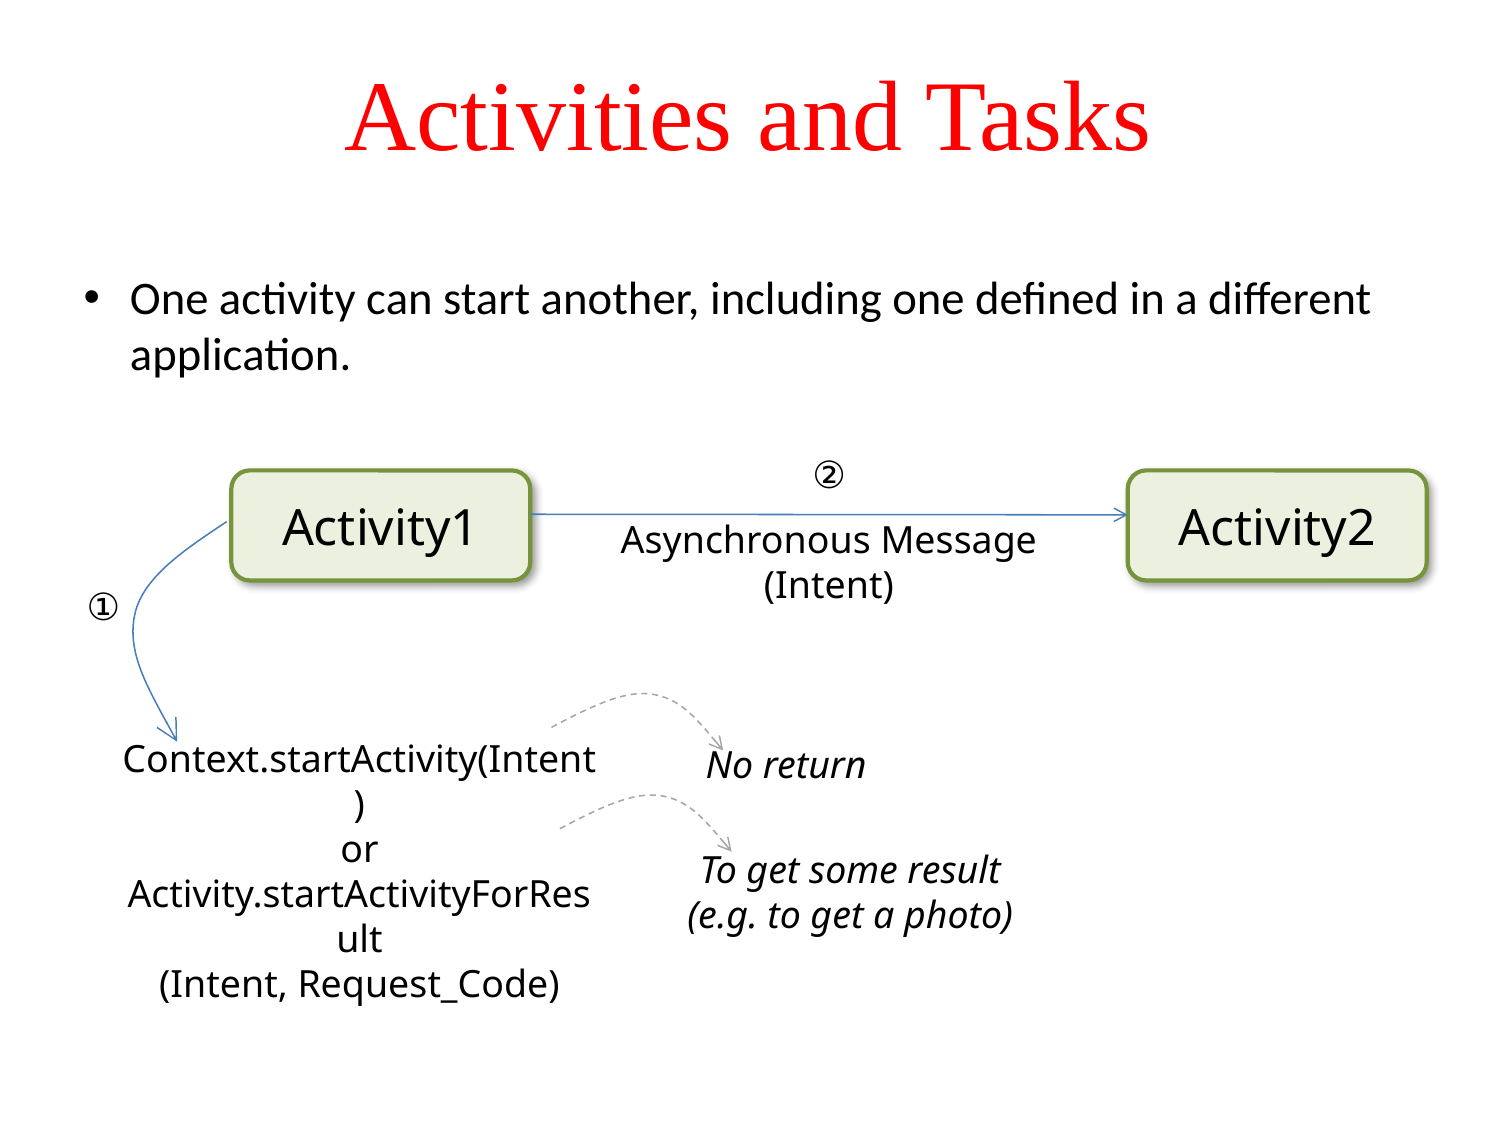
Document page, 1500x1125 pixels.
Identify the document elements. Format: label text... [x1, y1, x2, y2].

list One activity can start another, including one defined in a different application. [68, 260, 1434, 388]
title Activities and Tasks [39, 17, 1458, 205]
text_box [39, 443, 1427, 1016]
